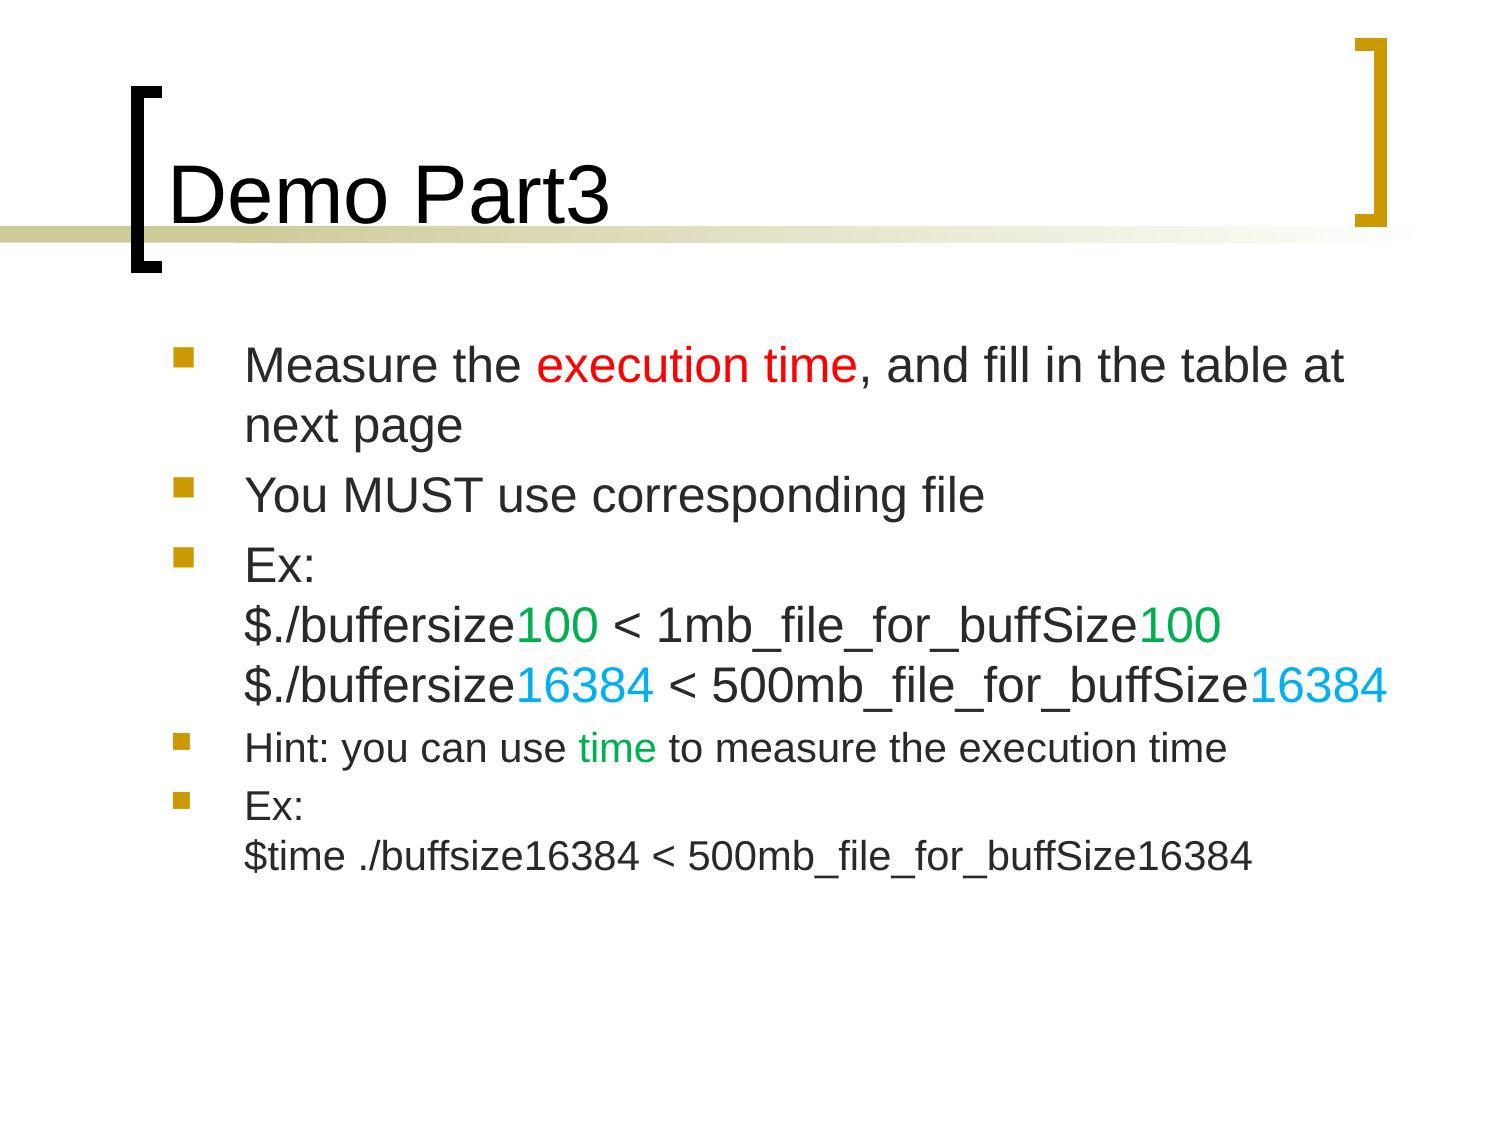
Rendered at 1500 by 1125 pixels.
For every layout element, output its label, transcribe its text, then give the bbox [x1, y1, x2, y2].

list Measure the execution time, and fill in the table at next page You MUST use corresponding file Ex: $./buffersize100 < 1mb_file_for_buffSize100 $./buffersize16384 < 500mb_file_for_buffSize16384 Hint: you can use time to measure the execution time Ex: $time ./buffsize16384 < 500mb_file_for_buffSize16384 [155, 324, 1413, 1000]
title Demo Part3 [152, 15, 1328, 248]
